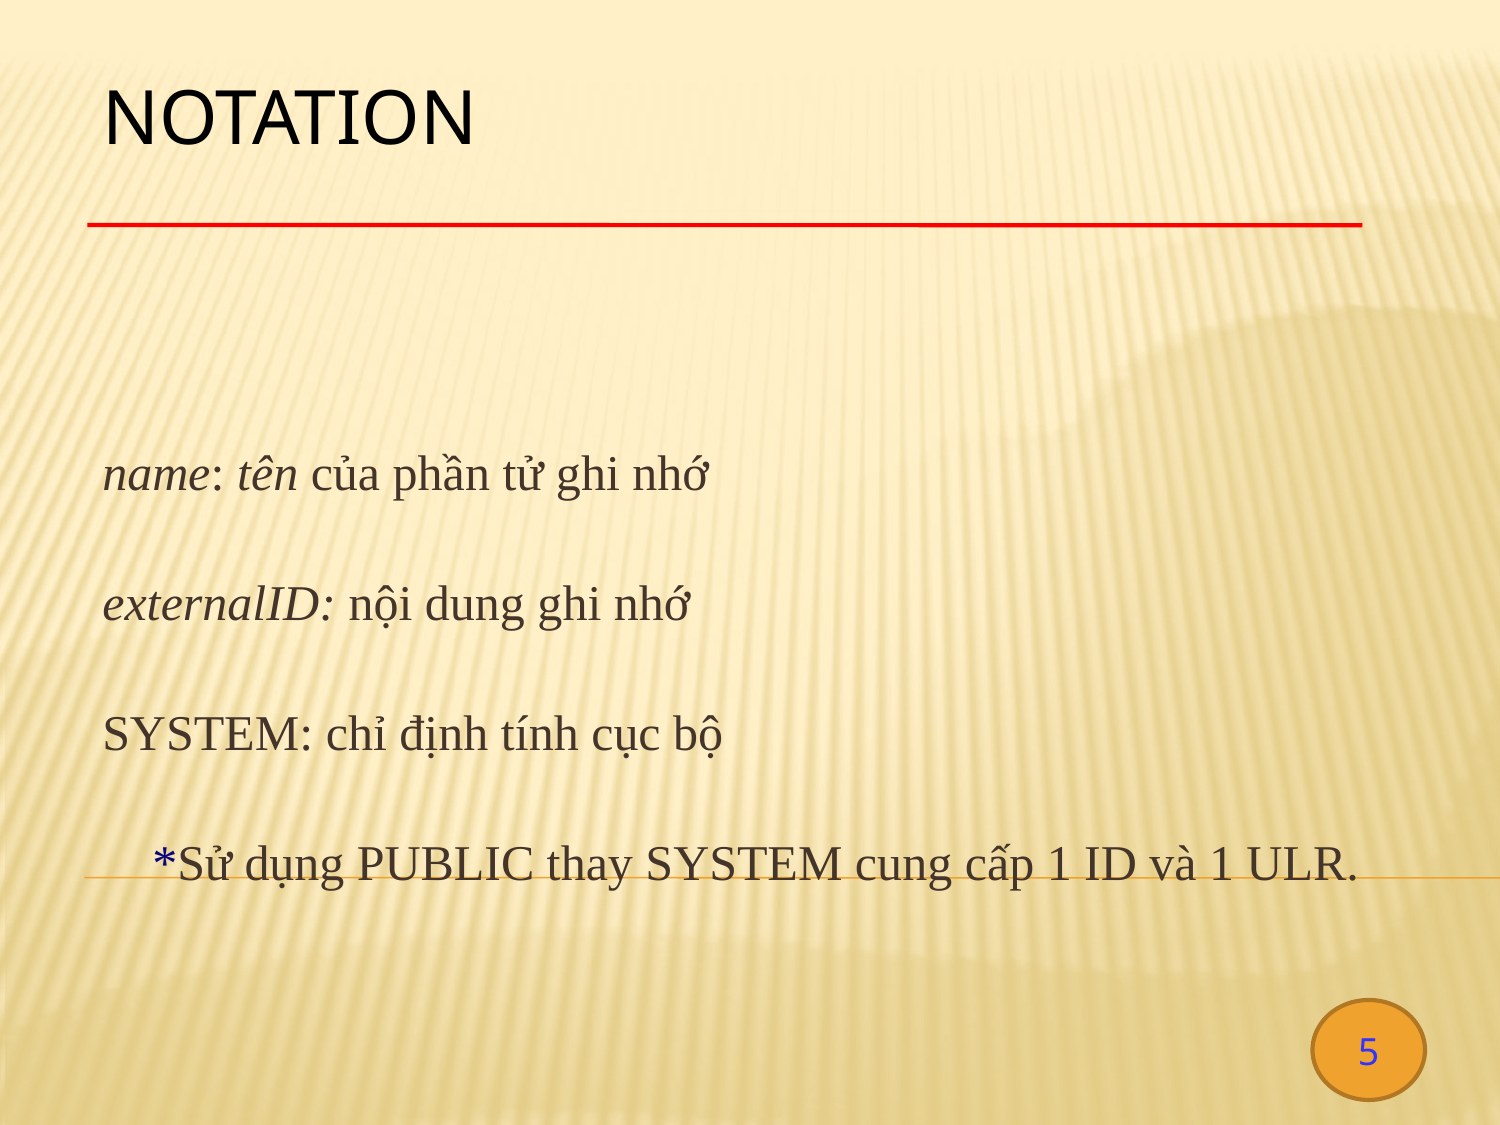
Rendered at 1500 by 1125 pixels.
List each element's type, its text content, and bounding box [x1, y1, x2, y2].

title NOTATION [87, 62, 1363, 188]
text_box 5 [1310, 997, 1428, 1103]
subtitle name: tên của phần tử ghi nhớ externalID: nội dung ghi nhớ SYSTEM: chỉ định tính cục bộ *Sử dụng PUBLIC thay SYSTEM cung cấp 1 ID và 1 ULR. [87, 275, 1375, 1038]
